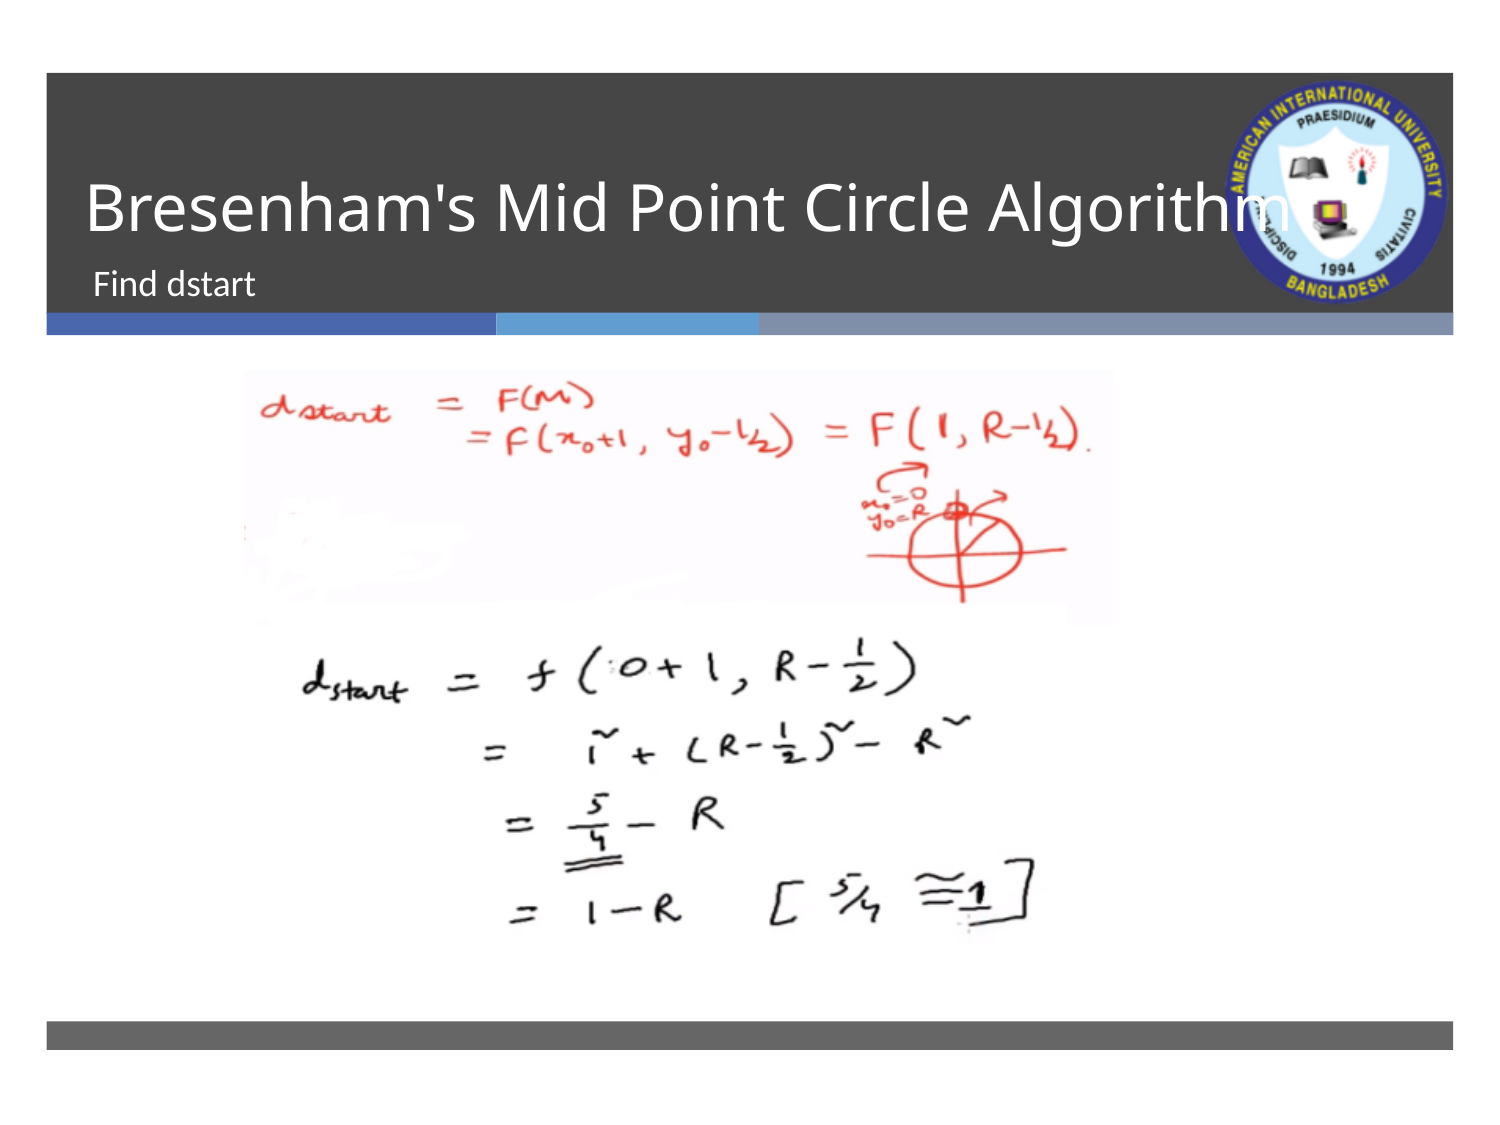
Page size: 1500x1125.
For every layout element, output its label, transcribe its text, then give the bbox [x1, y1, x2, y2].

picture [243, 369, 1257, 949]
picture [1351, 75, 1454, 310]
subtitle Find dstart [78, 251, 1351, 331]
title Bresenham's Mid Point Circle Algorithm [69, 73, 1351, 253]
